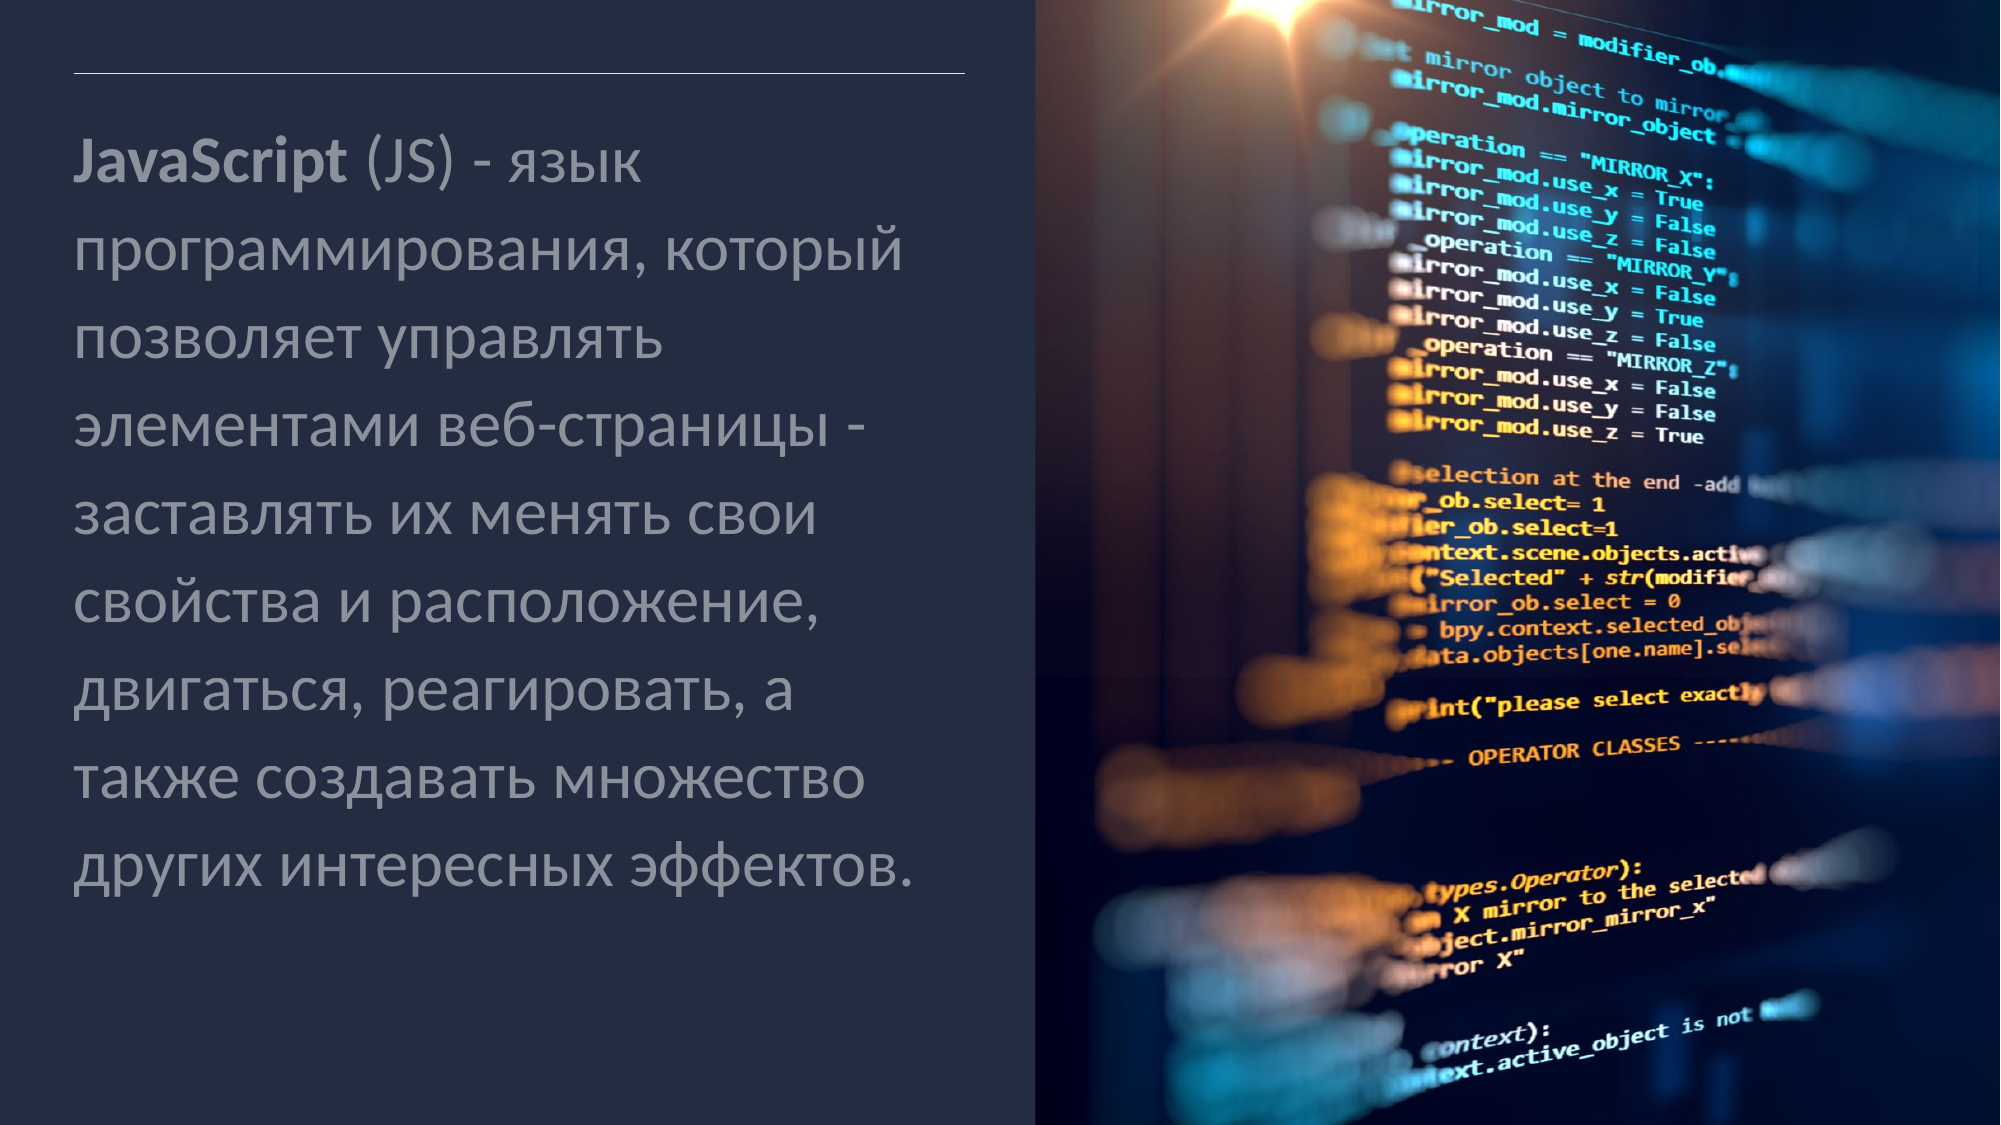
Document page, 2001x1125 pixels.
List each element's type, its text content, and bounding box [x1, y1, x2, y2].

text_box [0, 0, 1035, 1125]
picture [1728, 69, 1744, 78]
picture [1035, 0, 2000, 1125]
subtitle JavaScript (JS) - язык программирования, который позволяет управлять элементами веб-страницы - заставлять их менять свои свойства и расположение, двигаться, реагировать, а также создавать множество других интересных эффектов. [73, 107, 965, 977]
